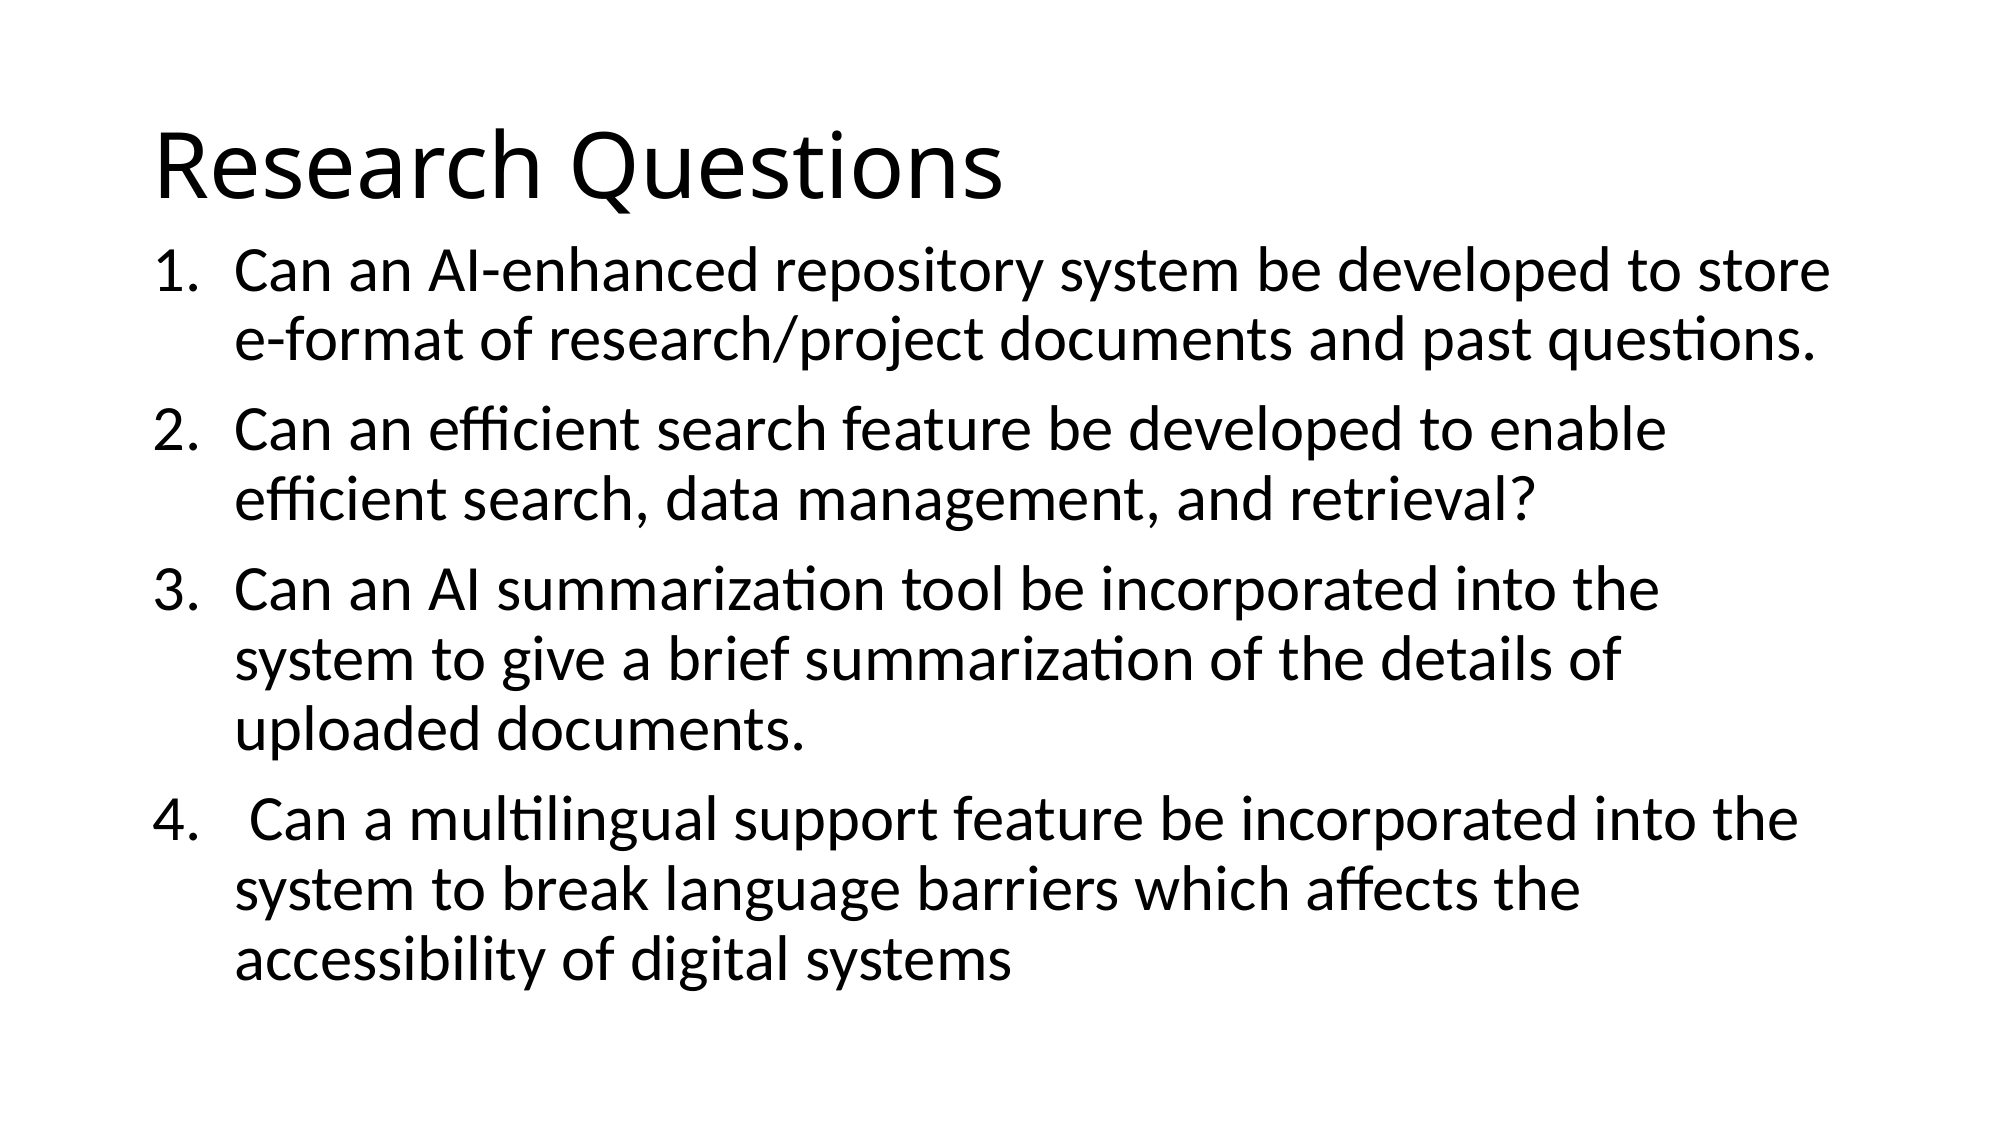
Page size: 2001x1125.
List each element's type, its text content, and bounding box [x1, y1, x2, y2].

title Research Questions [137, 59, 1863, 227]
list Can an AI-enhanced repository system be developed to store e-format of research/project documents and past questions. Can an efficient search feature be developed to enable efficient search, data management, and retrieval? Can an AI summarization tool be incorporated into the system to give a brief summarization of the details of uploaded documents. Can a multilingual support feature be incorporated into the system to break language barriers which affects the accessibility of digital systems [137, 227, 1863, 1014]
